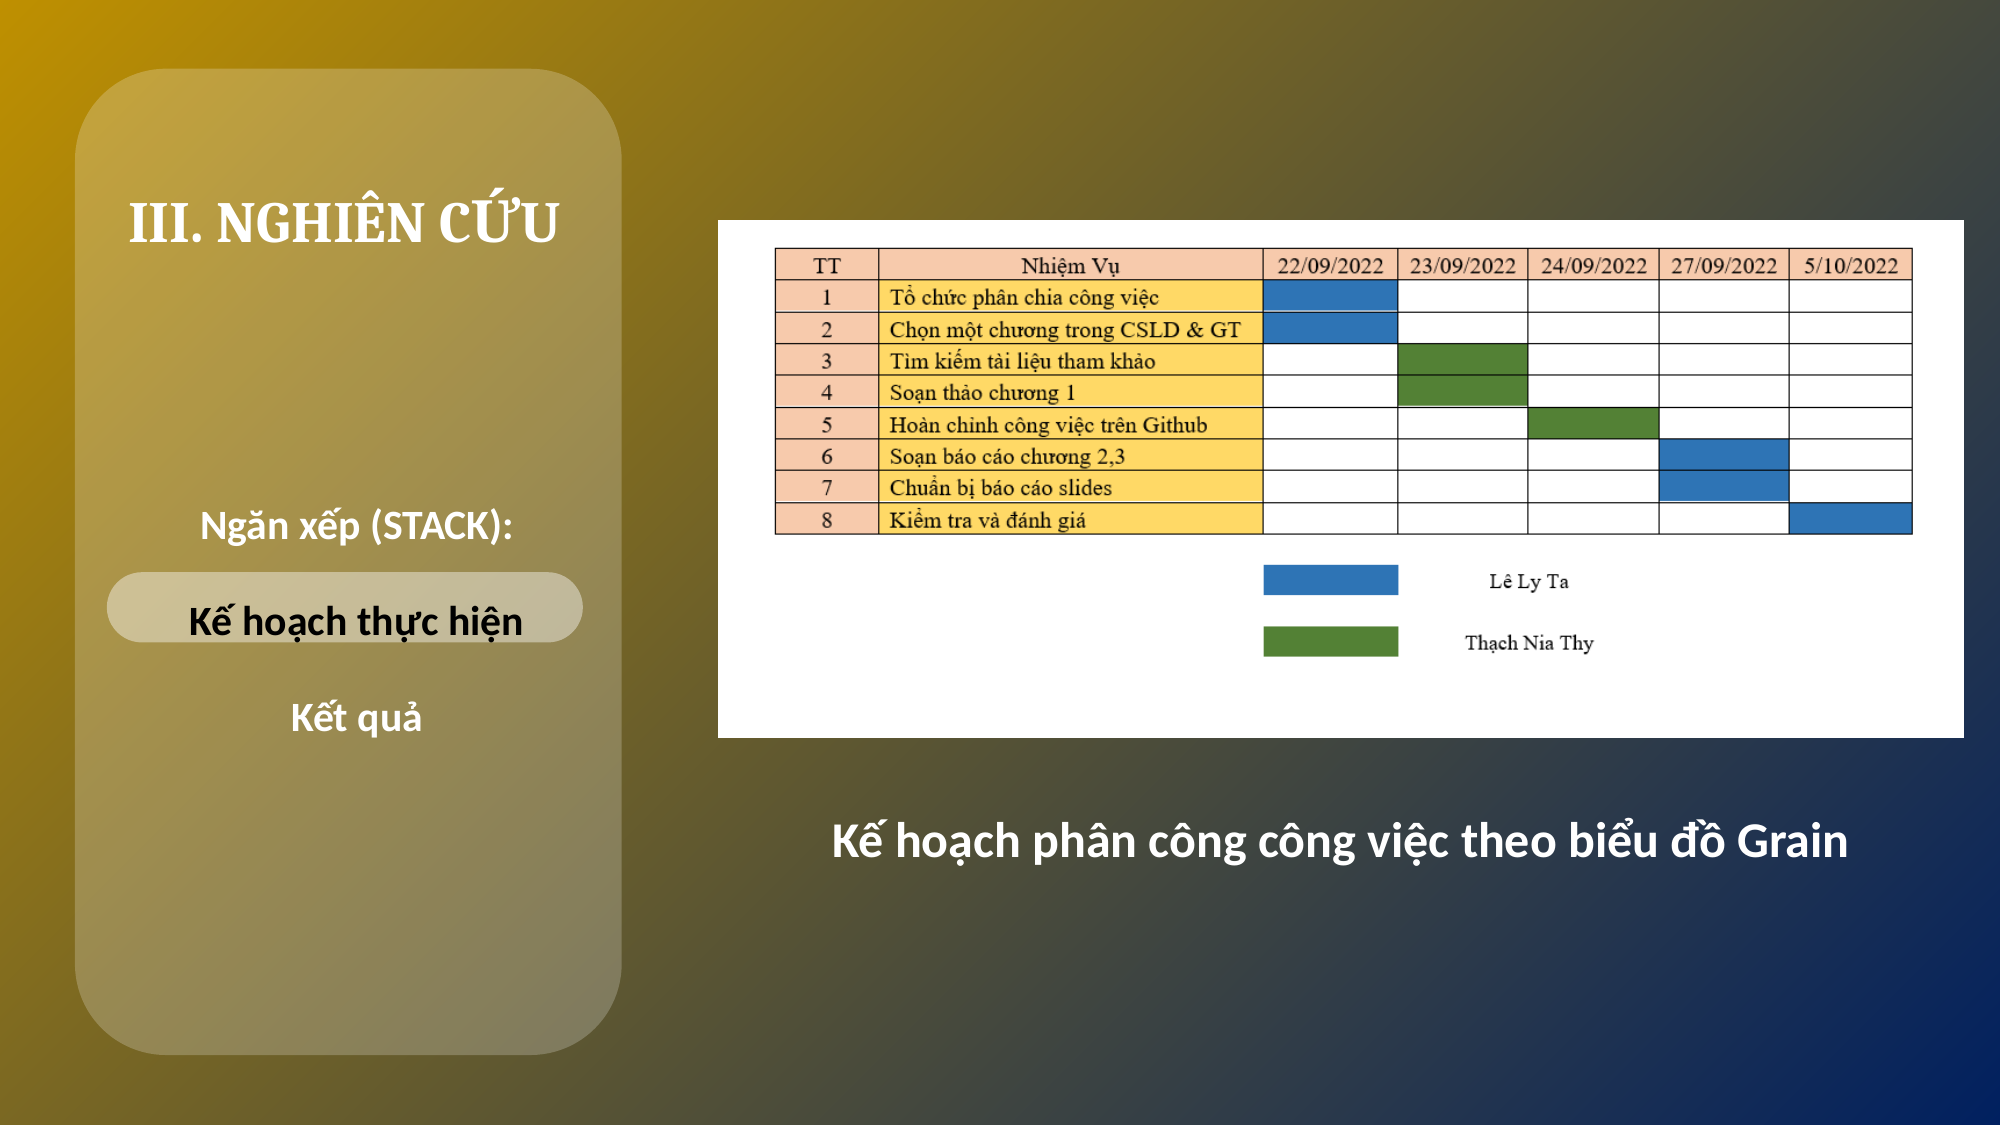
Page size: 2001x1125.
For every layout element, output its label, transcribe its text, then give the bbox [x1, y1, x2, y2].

text_box [73, 67, 623, 1034]
list Kế hoạch phân công công việc theo biểu đồ Grain [742, 770, 1941, 916]
text_box III. NGHIÊN CỨU [106, 177, 583, 262]
picture [718, 220, 1964, 738]
text_box Ngăn xếp (STACK): Kế hoạch thực hiện Kết quả [106, 465, 608, 1048]
text_box [128, 1048, 569, 1057]
